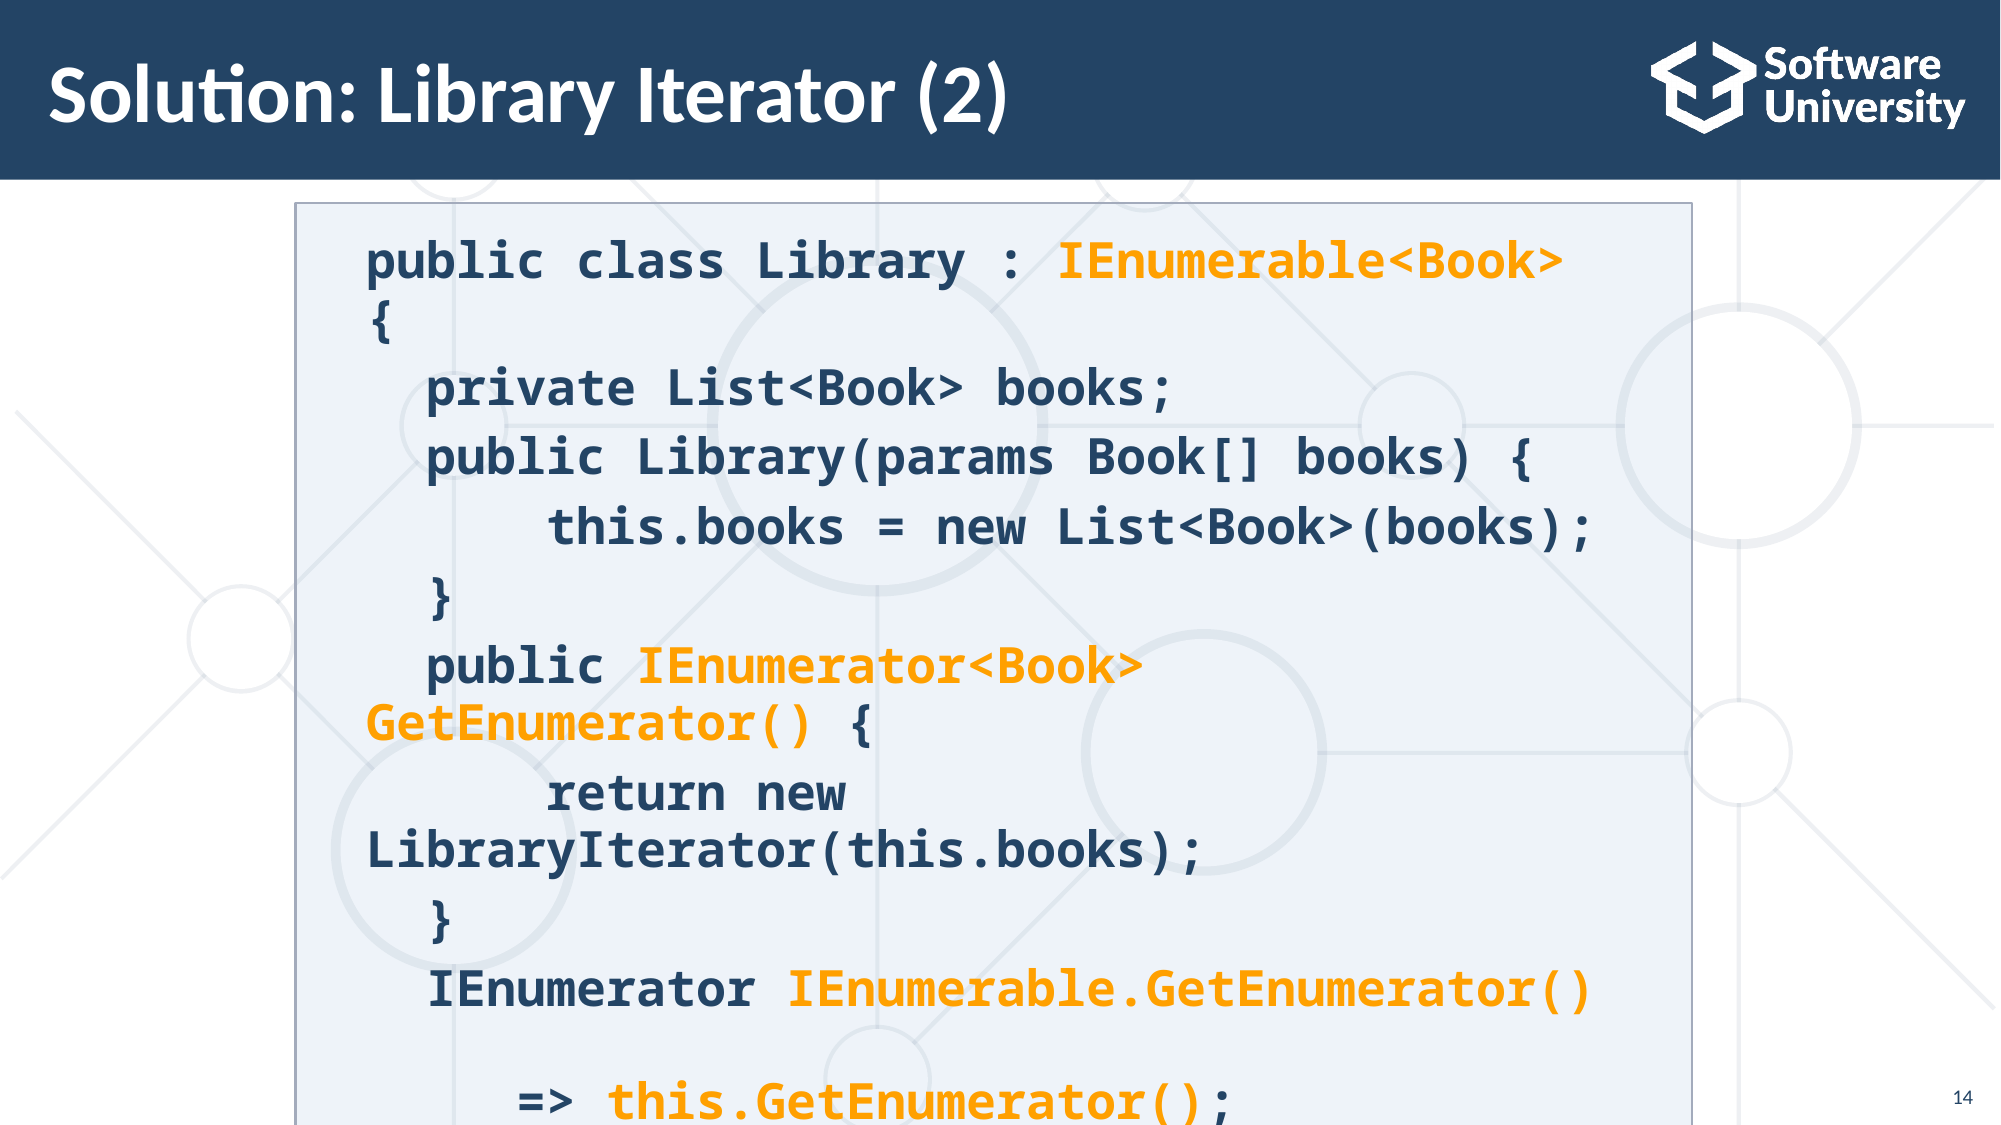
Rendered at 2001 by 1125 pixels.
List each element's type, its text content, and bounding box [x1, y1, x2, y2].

text_box public class Library : IEnumerable<Book> { private List<Book> books; public Library(params Book[] books) { this.books = new List<Book>(books); } public IEnumerator<Book> GetEnumerator() { return new LibraryIterator(this.books); } IEnumerator IEnumerable.GetEnumerator() => this.GetEnumerator(); } [295, 203, 1692, 1125]
slide_number 14 [1927, 1067, 1989, 1117]
title Solution: Library Iterator (2) [31, 16, 1625, 162]
picture [1651, 41, 1966, 134]
